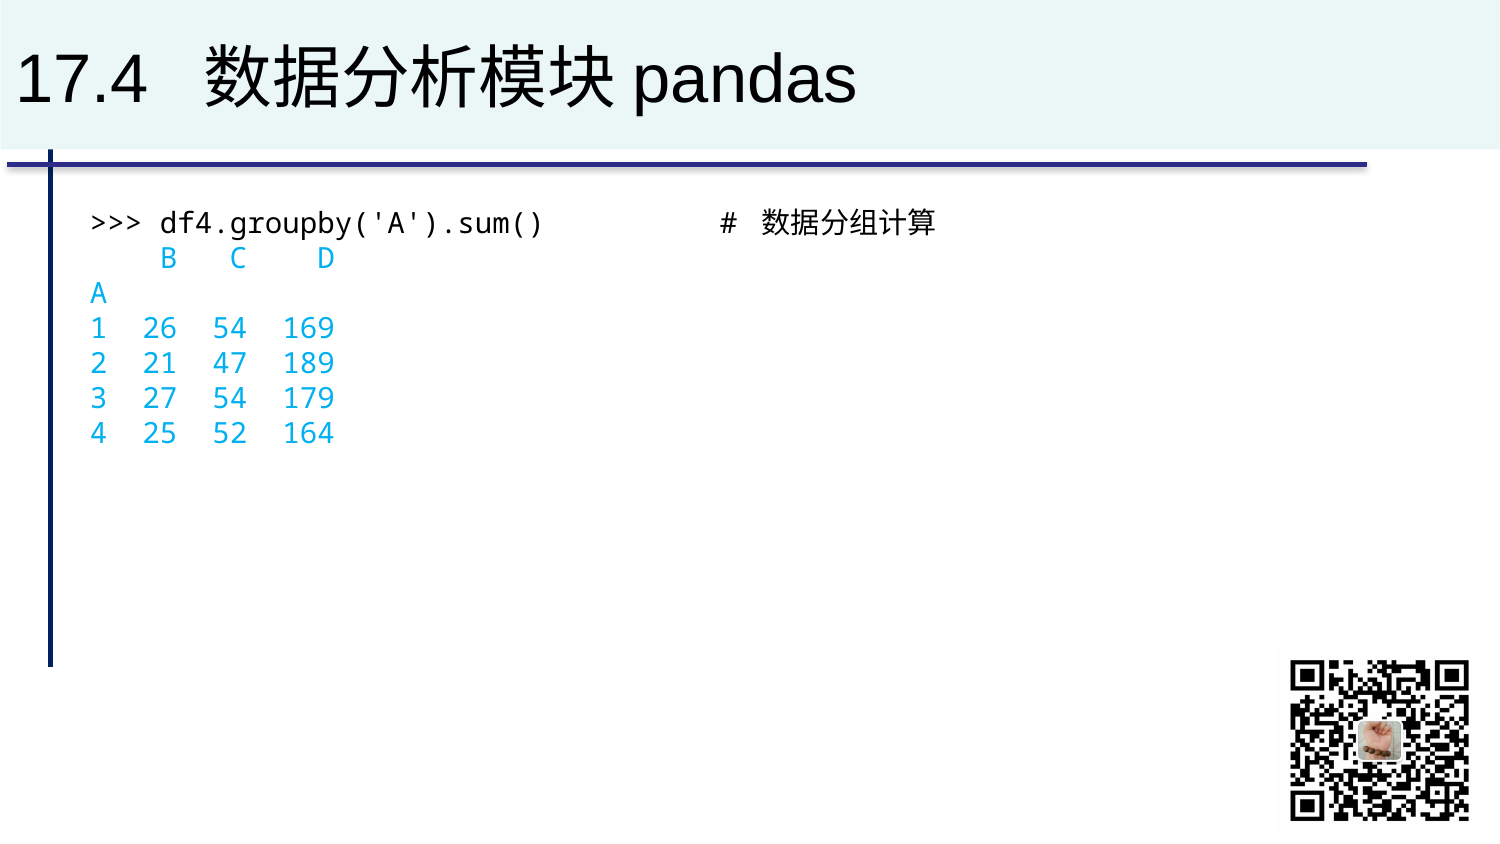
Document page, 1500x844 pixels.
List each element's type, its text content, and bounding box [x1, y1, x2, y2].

title 17.4 数据分析模块pandas [0, 0, 1500, 150]
picture [1276, 647, 1483, 834]
list >>> df4.groupby('A').sum() # 数据分组计算 B C D A 1 26 54 169 2 21 47 189 3 27 54 179 4 25 52 164 [74, 196, 1426, 755]
